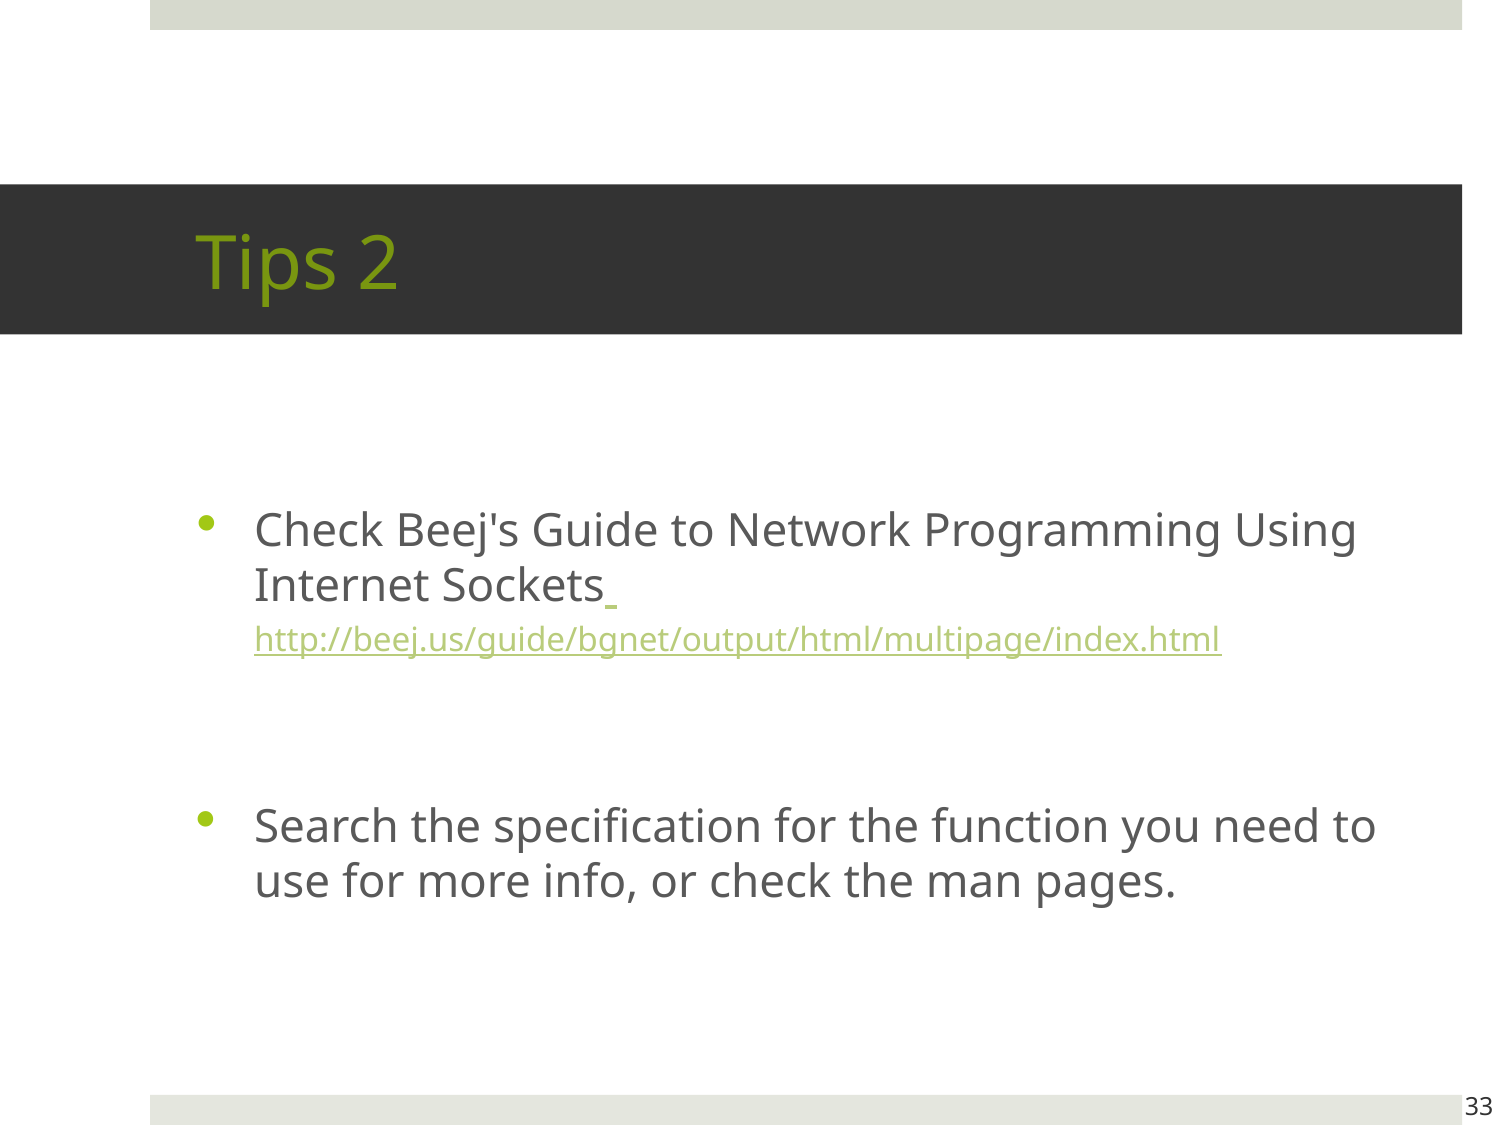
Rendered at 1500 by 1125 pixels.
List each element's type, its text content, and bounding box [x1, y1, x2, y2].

list Check Beej's Guide to Network Programming Using Internet Sockets http://beej.us/guide/bgnet/output/html/multipage/index.html Search the specification for the function you need to use for more info, or check the man pages. [182, 425, 1432, 1028]
title Tips 2 [0, 184, 1463, 335]
slide_number 33 [1441, 1077, 1500, 1125]
